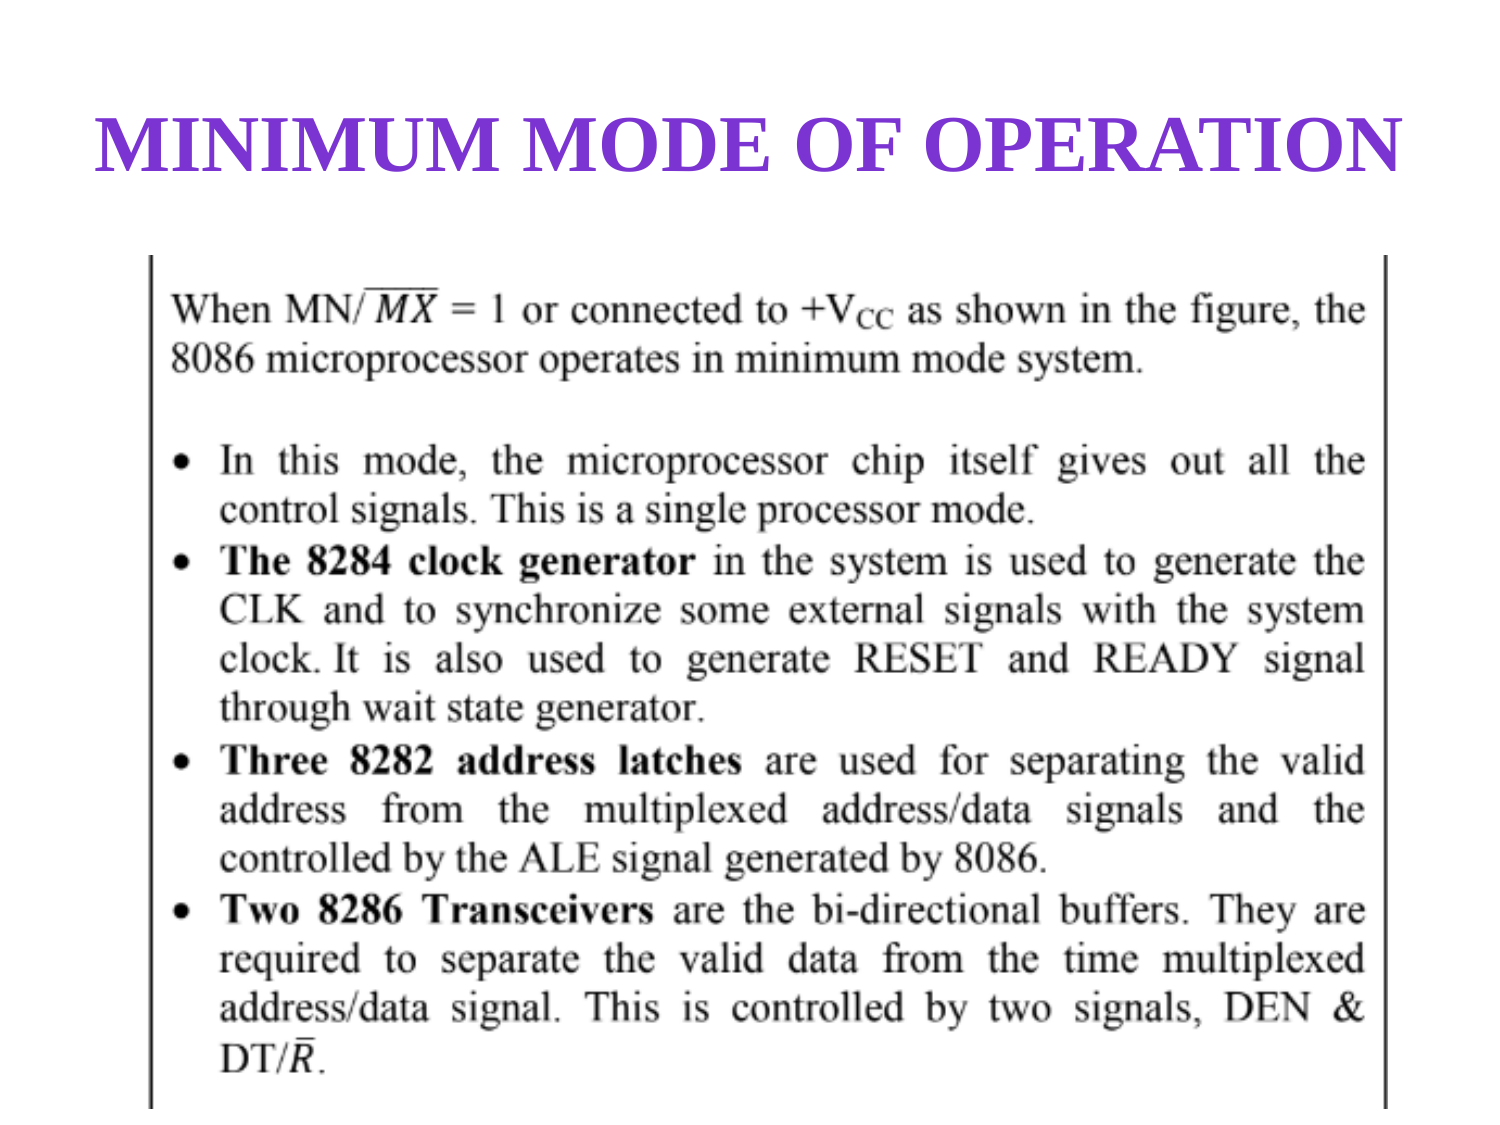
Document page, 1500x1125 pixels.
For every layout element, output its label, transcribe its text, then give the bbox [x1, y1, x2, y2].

title Minimum mode of Operation [75, 45, 1425, 233]
picture [123, 255, 1389, 1110]
